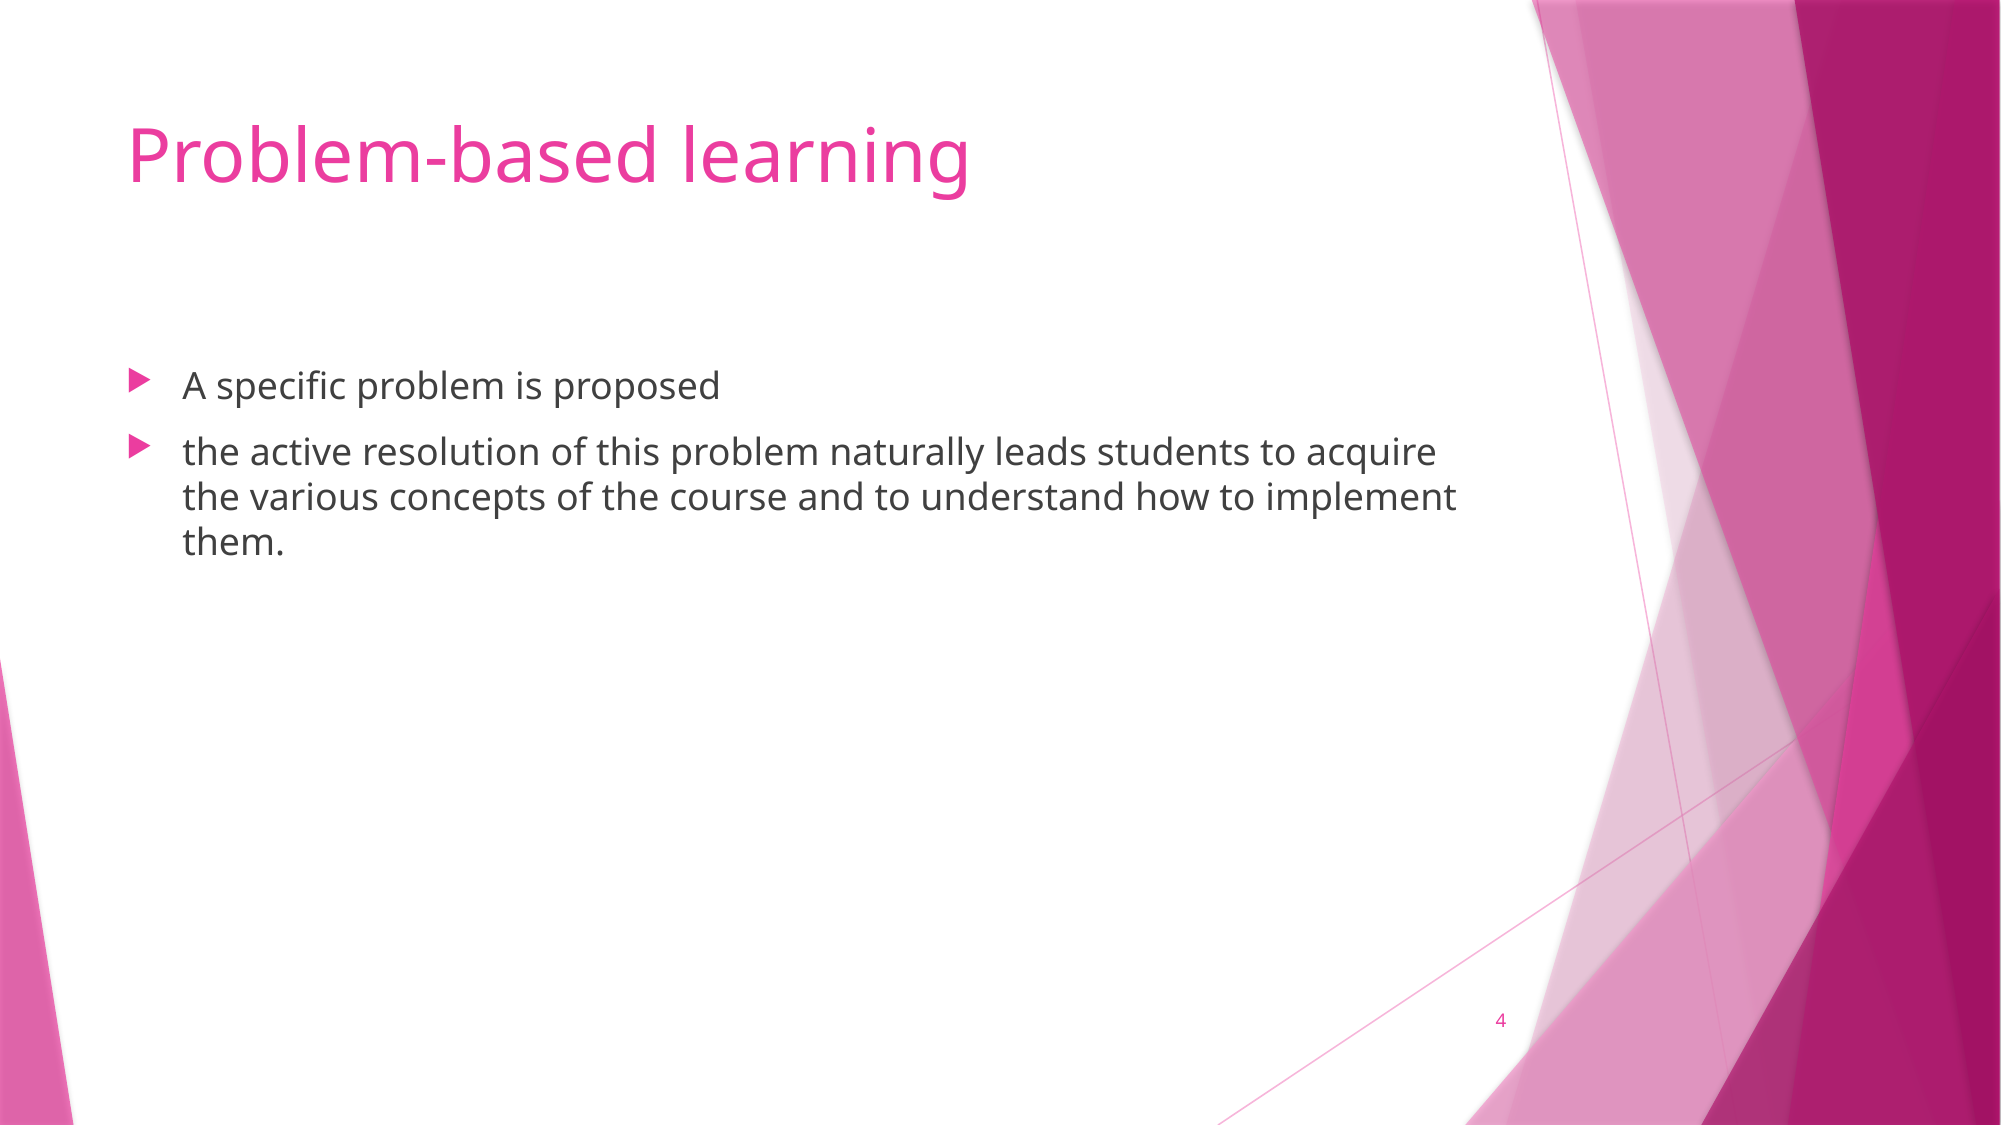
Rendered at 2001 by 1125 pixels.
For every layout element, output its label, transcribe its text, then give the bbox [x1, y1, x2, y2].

list A specific problem is proposed the active resolution of this problem naturally leads students to acquire the various concepts of the course and to understand how to implement them. [111, 354, 1522, 992]
title Problem-based learning [111, 99, 1522, 317]
slide_number 4 [1409, 991, 1522, 1051]
